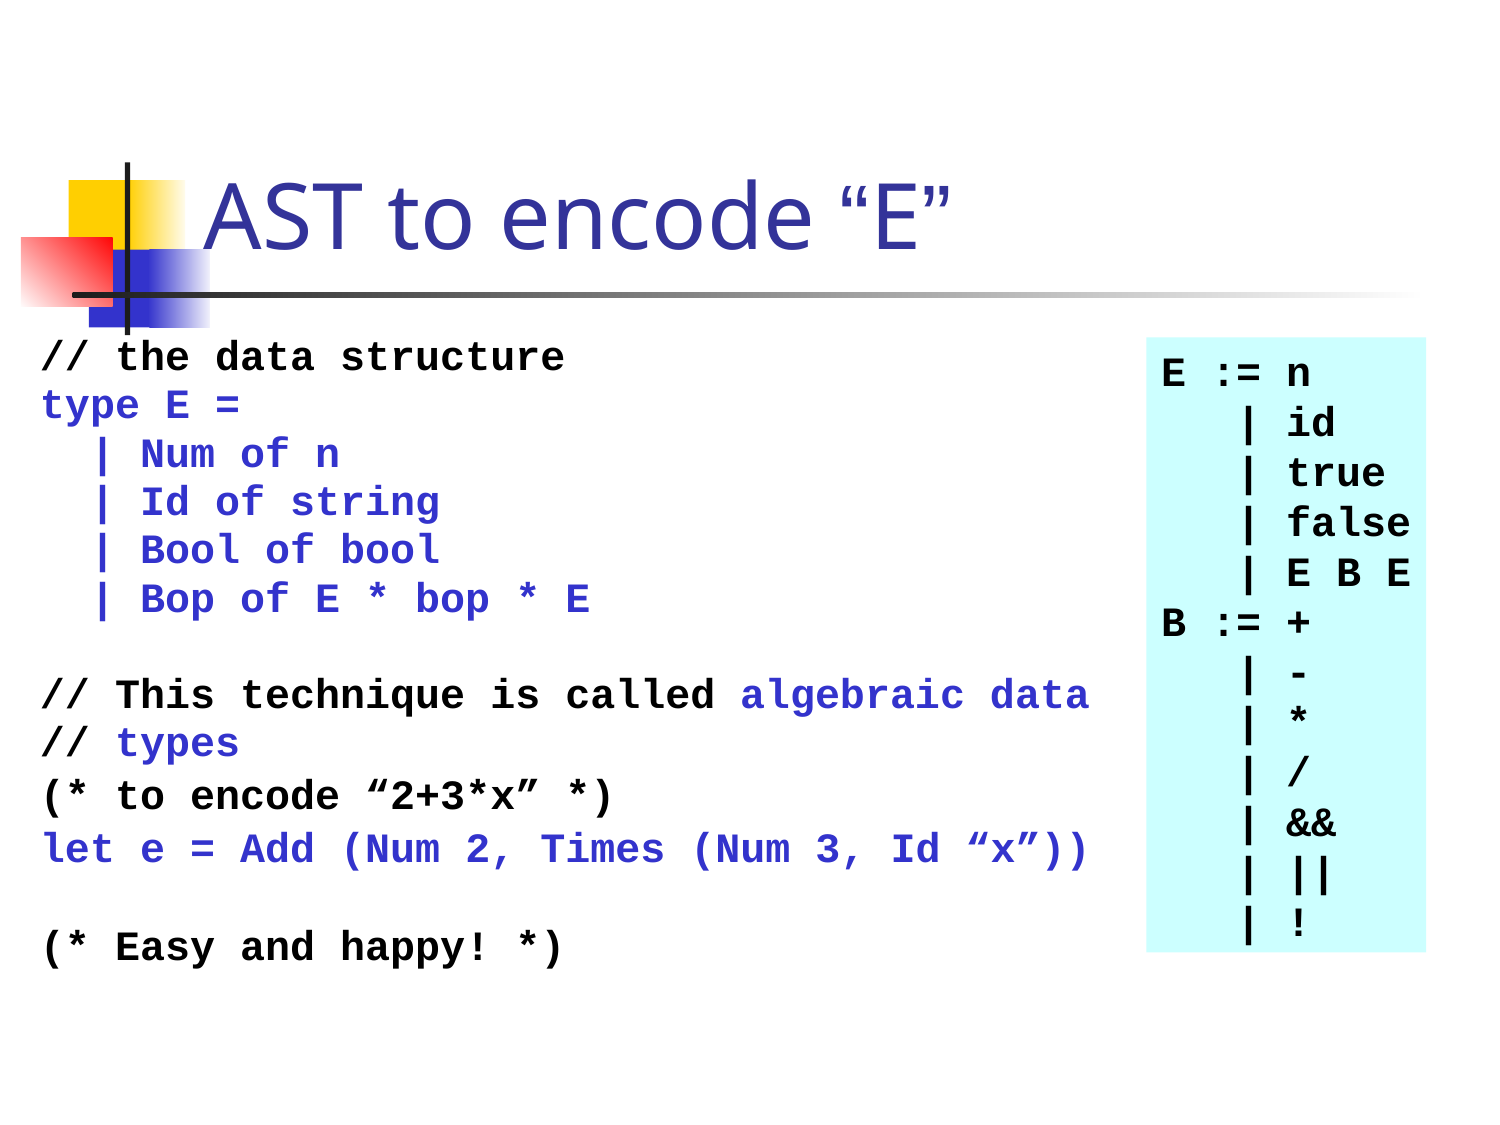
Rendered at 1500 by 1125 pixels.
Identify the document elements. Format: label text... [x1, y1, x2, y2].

title AST to encode “E” [188, 35, 1468, 275]
text_box E := n | id | true | false | E B E B := + | - | * | / | && | || | ! [1146, 337, 1427, 953]
list // the data structure type E = | Num of n | Id of string | Bool of bool | Bop of E * bop * E // This technique is called algebraic data // types (* to encode “2+3*x” *) let e = Add (Num 2, Times (Num 3, Id “x”)) (* Easy and happy! *) [24, 331, 1113, 1063]
